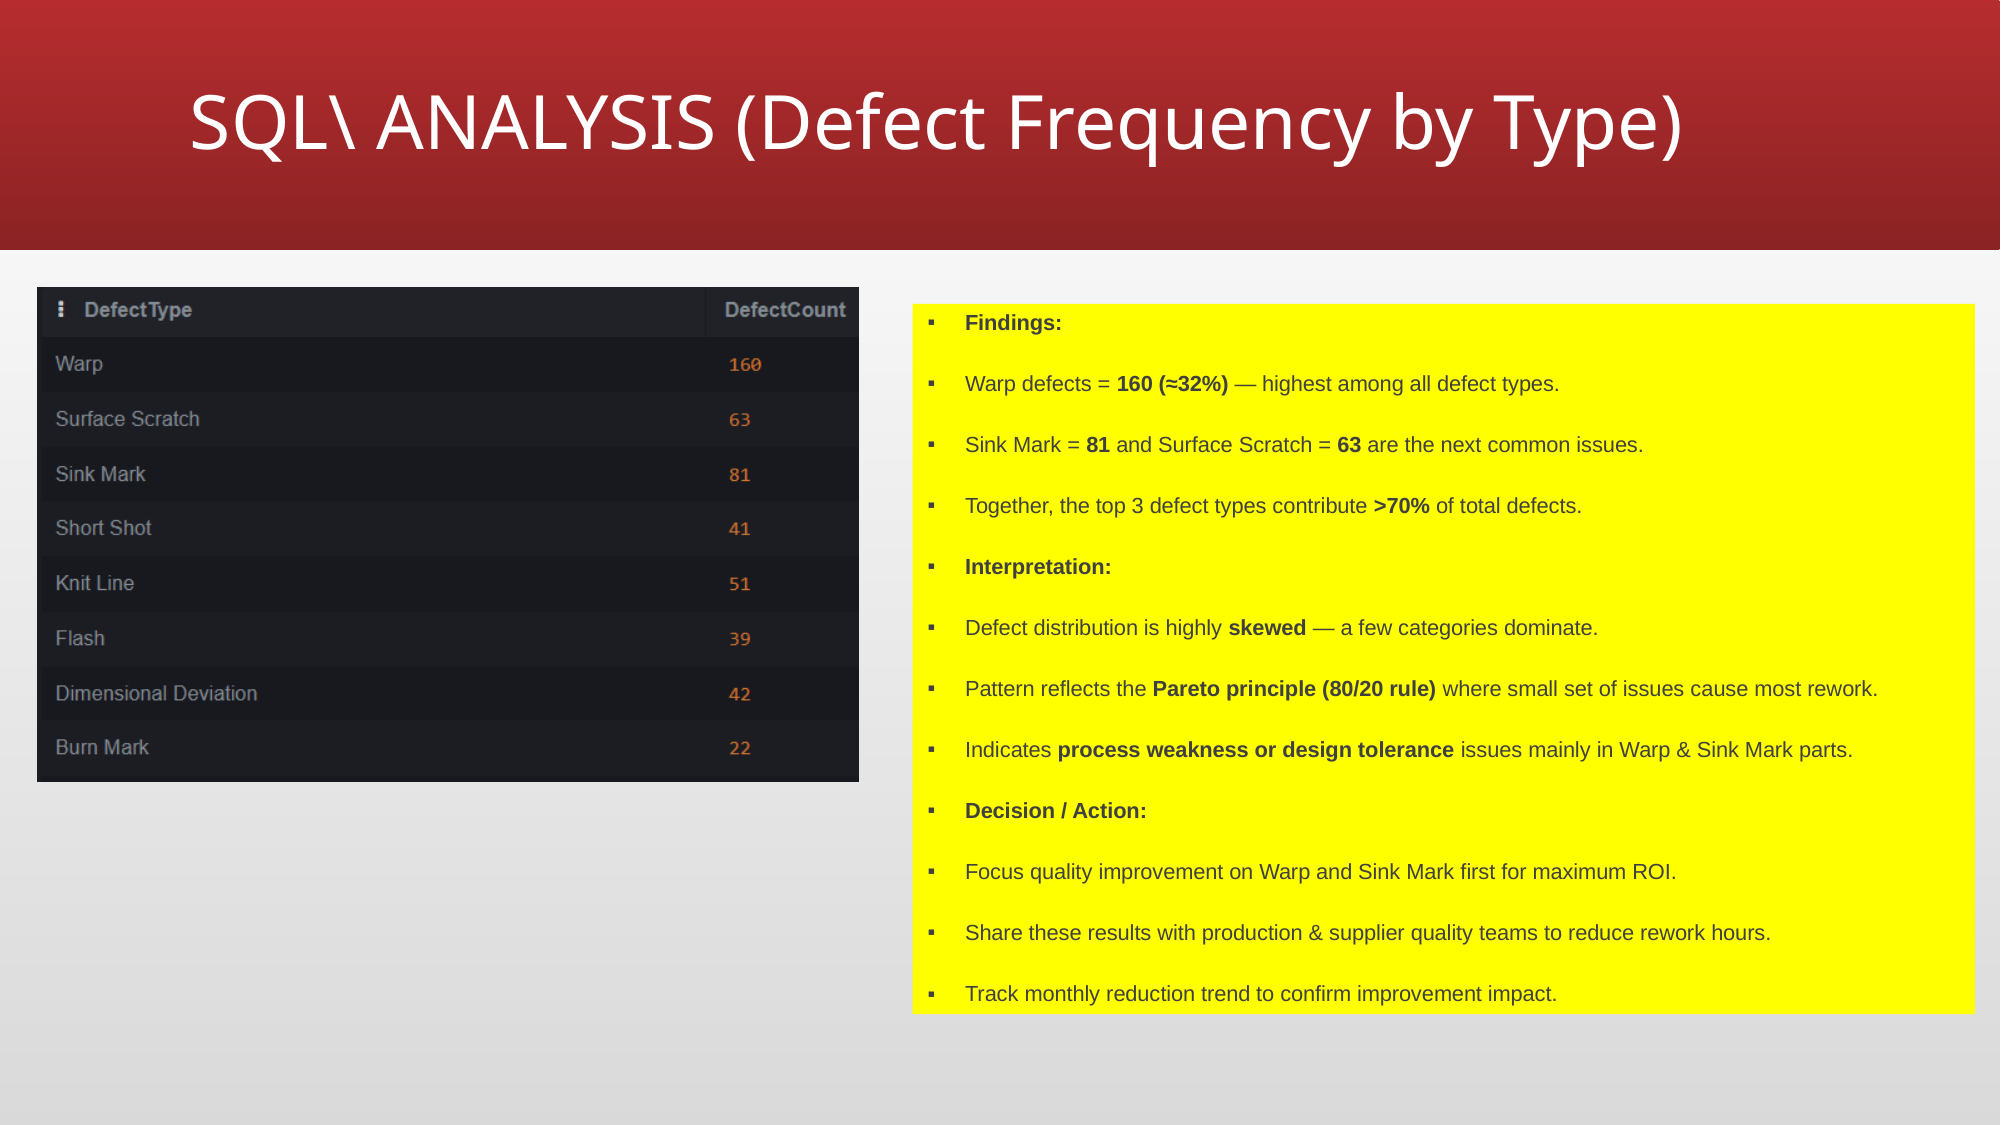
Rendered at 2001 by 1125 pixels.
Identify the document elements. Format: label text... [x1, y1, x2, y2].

picture [37, 287, 859, 782]
list Findings: Warp defects = 160 (≈32%) — highest among all defect types. Sink Mark = 81 and Surface Scratch = 63 are the next common issues. Together, the top 3 defect types contribute >70% of total defects. Interpretation: Defect distribution is highly skewed — a few categories dominate. Pattern reflects the Pareto principle (80/20 rule) where small set of issues cause most rework. Indicates process weakness or design tolerance issues mainly in Warp & Sink Mark parts. Decision / Action: Focus quality improvement on Warp and Sink Mark first for maximum ROI. Share these results with production & supplier quality teams to reduce rework hours. Track monthly reduction trend to confirm improvement impact. [912, 303, 1975, 1015]
title SQL\ ANALYSIS (Defect Frequency by Type) [174, 16, 1825, 234]
